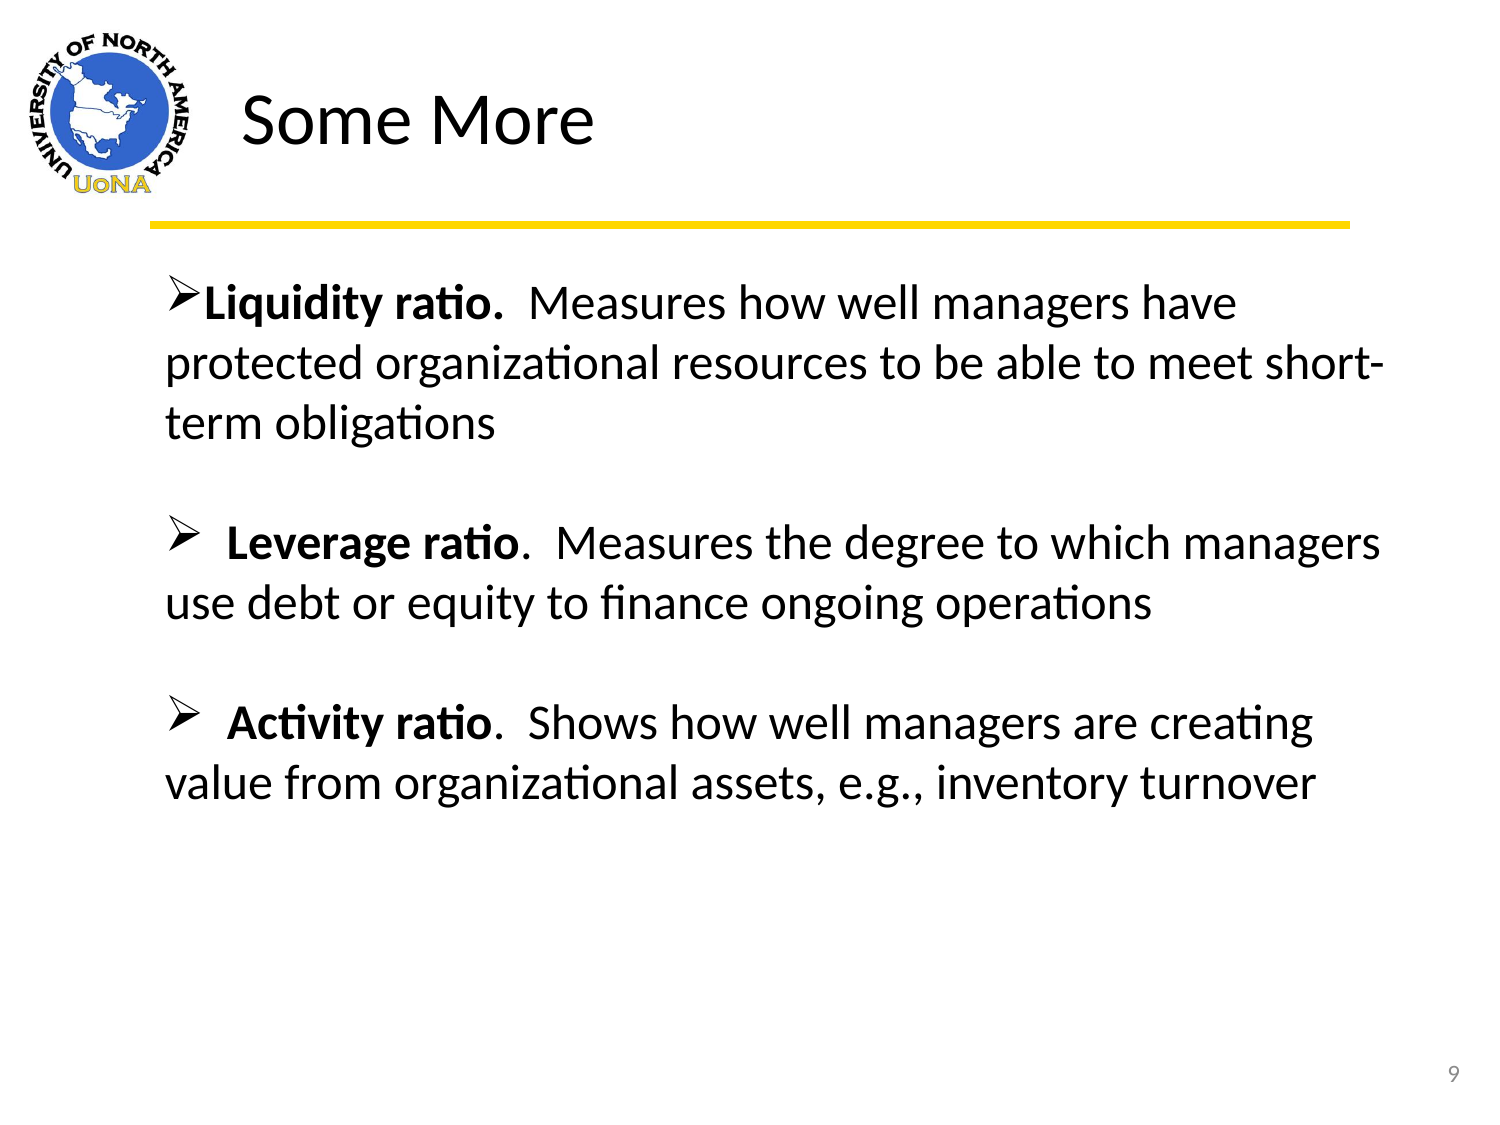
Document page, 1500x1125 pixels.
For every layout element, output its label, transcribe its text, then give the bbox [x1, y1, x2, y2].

text_box Some More [226, 62, 611, 168]
picture [19, 24, 200, 200]
text_box Liquidity ratio. Measures how well managers have protected organizational resources to be able to meet short-term obligations Leverage ratio. Measures the degree to which managers use debt or equity to finance ongoing operations Activity ratio. Shows how well managers are creating value from organizational assets, e.g., inventory turnover [149, 262, 1425, 818]
slide_number 9 [1412, 1042, 1475, 1103]
